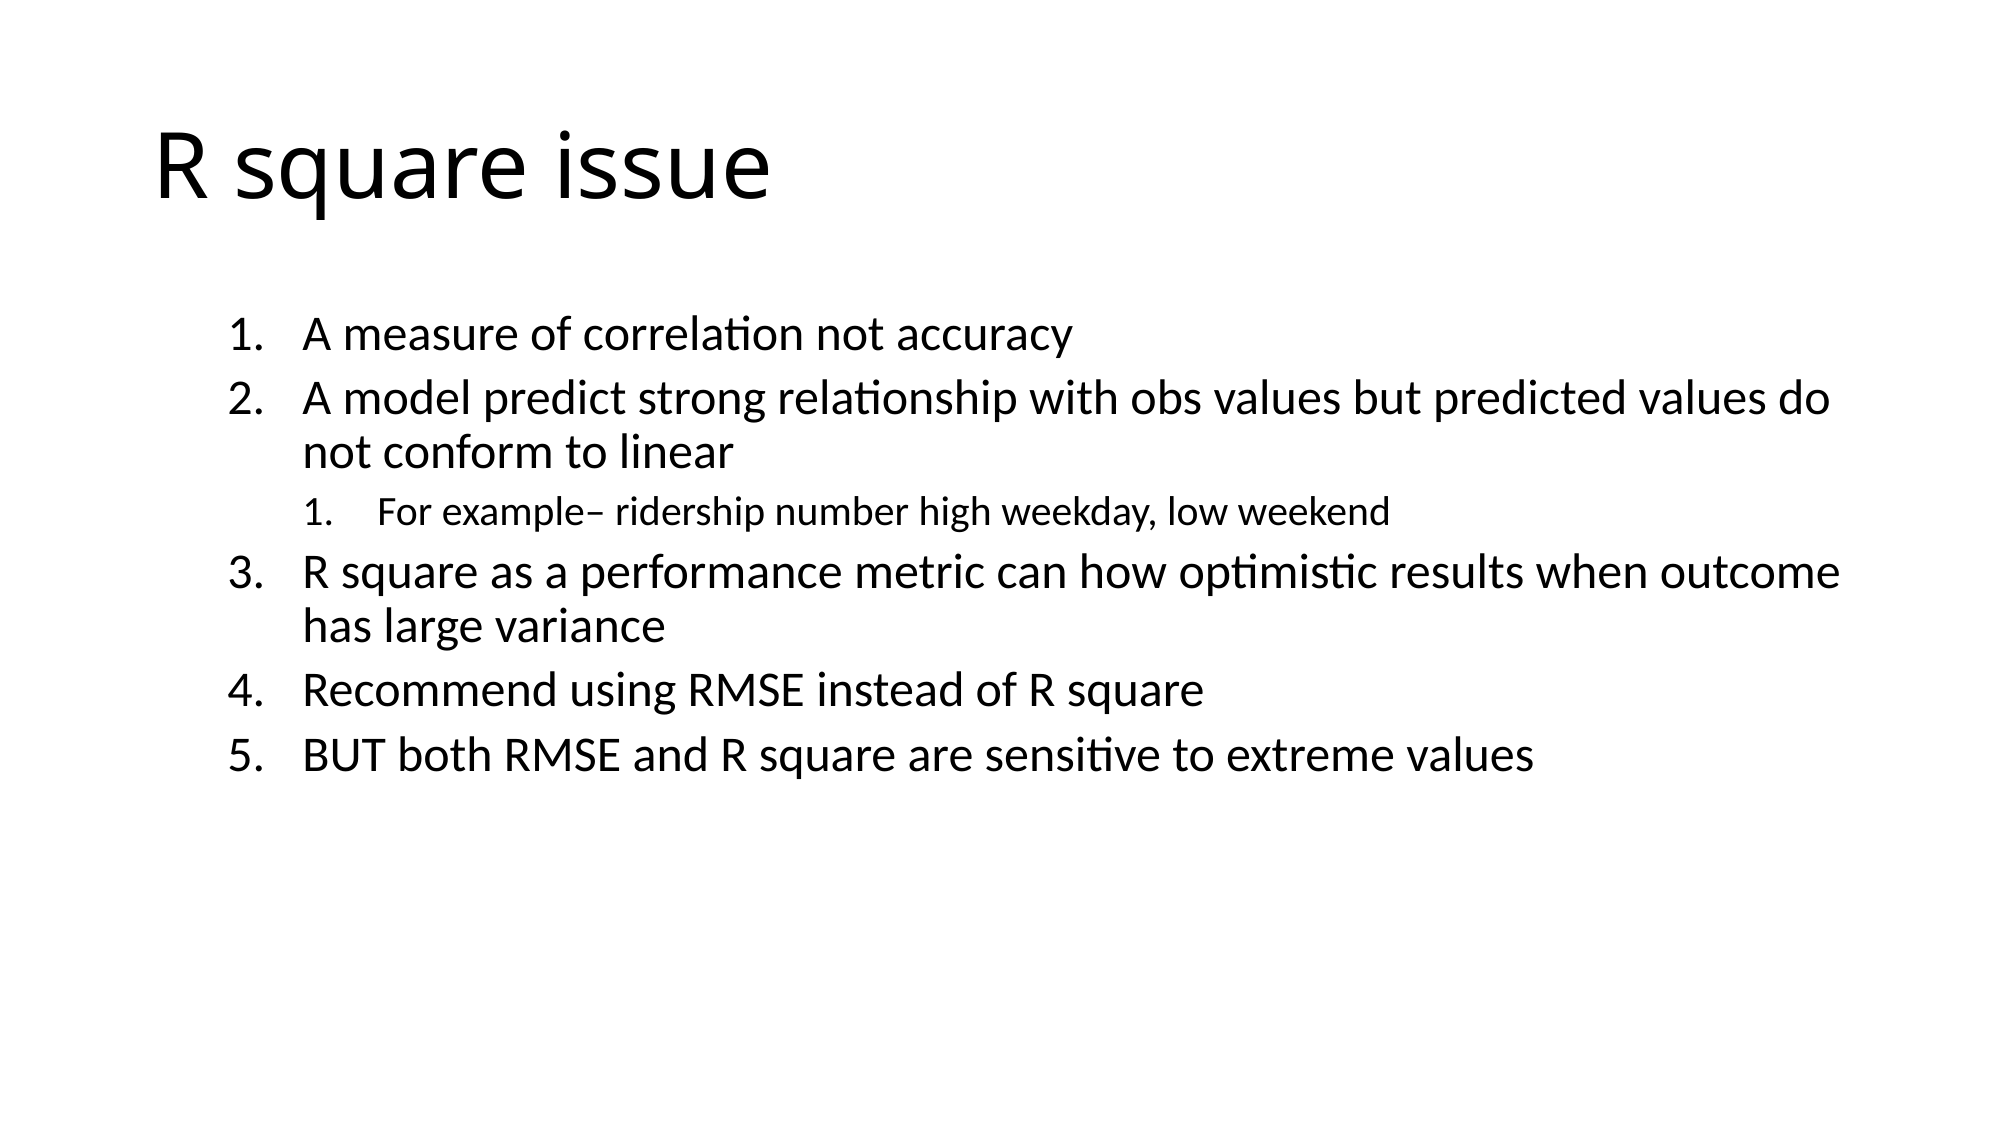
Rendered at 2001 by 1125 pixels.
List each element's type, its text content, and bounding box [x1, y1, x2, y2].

list A measure of correlation not accuracy A model predict strong relationship with obs values but predicted values do not conform to linear For example– ridership number high weekday, low weekend R square as a performance metric can how optimistic results when outcome has large variance Recommend using RMSE instead of R square BUT both RMSE and R square are sensitive to extreme values [137, 299, 1863, 1014]
title R square issue [137, 59, 1863, 278]
